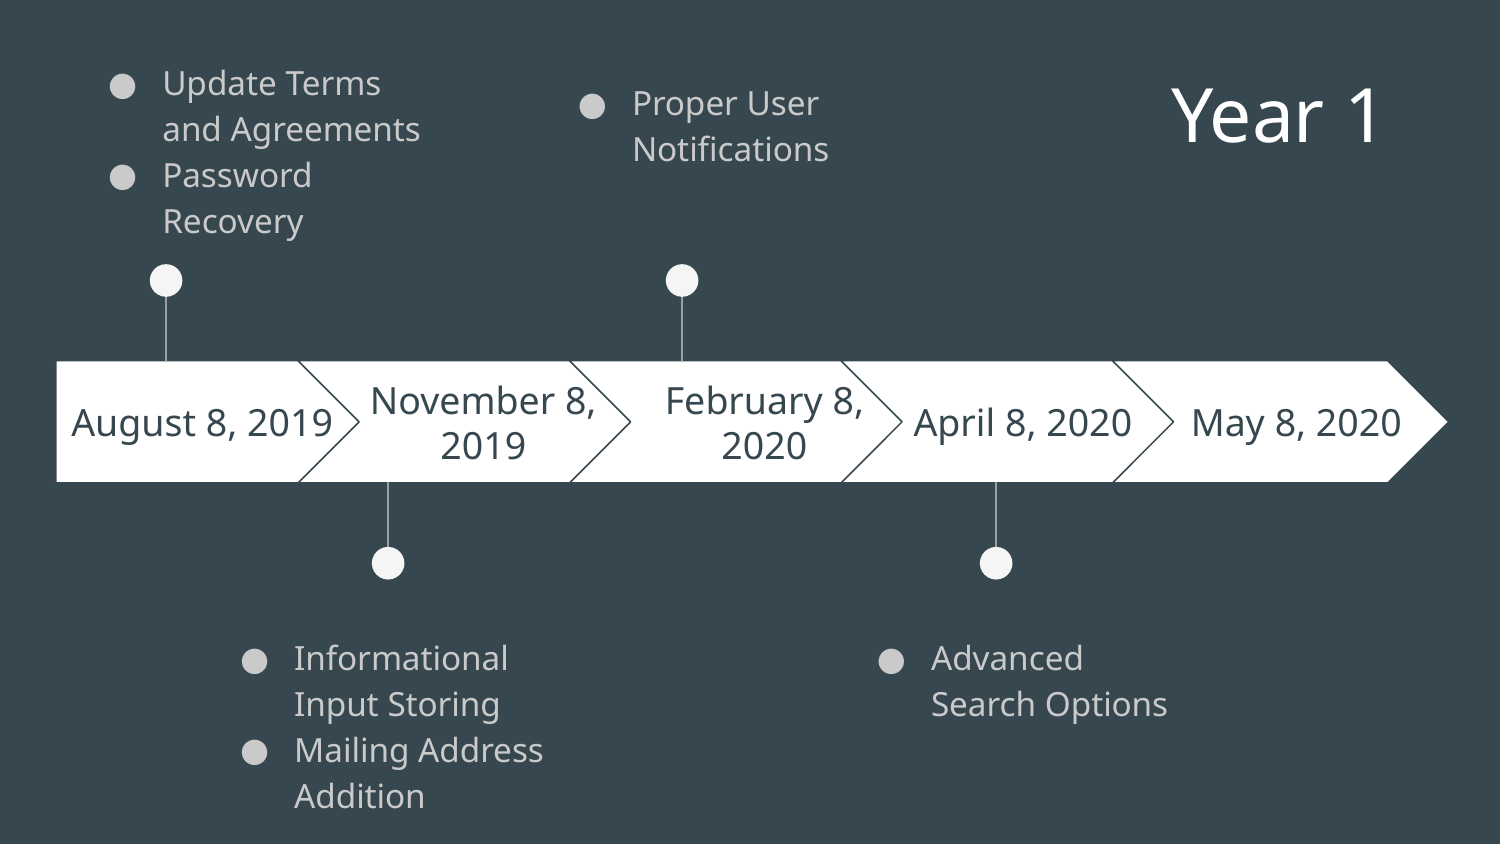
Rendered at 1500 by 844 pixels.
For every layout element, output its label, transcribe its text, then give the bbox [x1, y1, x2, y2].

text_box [665, 263, 699, 362]
list Proper User Notifications [542, 61, 910, 211]
list April 8, 2020 [888, 383, 1112, 461]
text_box [55, 461, 318, 484]
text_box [149, 263, 183, 362]
text_box [569, 434, 861, 484]
text_box [569, 360, 862, 410]
text_box [297, 360, 590, 411]
text_box [1112, 360, 1411, 383]
list Advanced Search Options [841, 616, 1209, 766]
list February 8, 2020 [618, 383, 888, 461]
list Update Terms and Agreements Password Recovery [72, 41, 441, 190]
list Informational Input Storing Mailing Address Addition [204, 616, 572, 766]
text_box [1112, 461, 1410, 484]
list May 8, 2020 [1112, 383, 1481, 461]
text_box [297, 432, 590, 484]
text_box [371, 481, 405, 580]
text_box [55, 360, 319, 383]
text_box Year 1 [1156, 52, 1449, 130]
list August 8, 2019 [55, 383, 348, 461]
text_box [979, 481, 1013, 580]
text_box [840, 435, 1133, 484]
text_box [840, 360, 1133, 408]
list November 8, 2019 [348, 383, 618, 461]
